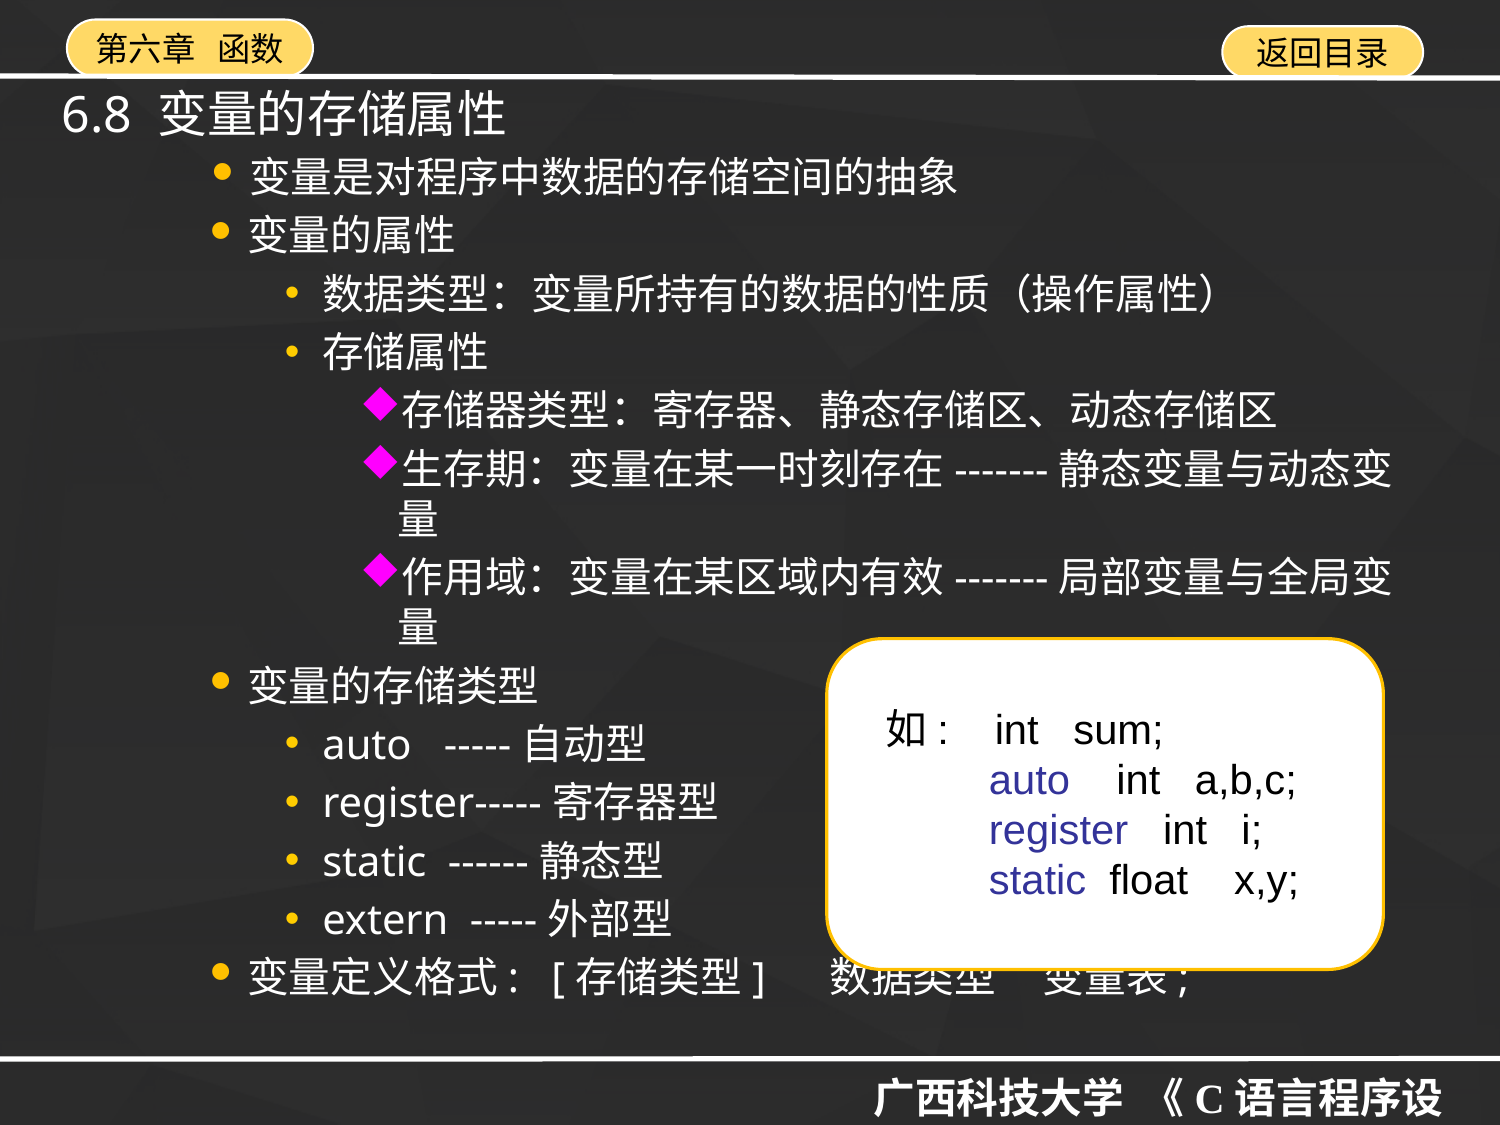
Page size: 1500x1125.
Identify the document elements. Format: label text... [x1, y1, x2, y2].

picture [0, 1062, 1500, 1125]
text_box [826, 638, 1384, 970]
text_box 6.8 变量的存储属性 变量是对程序中数据的存储空间的抽象 [46, 74, 1435, 321]
picture [0, 0, 1500, 75]
picture [0, 79, 1500, 1056]
text_box 变量的属性 数据类型：变量所持有的数据的性质（操作属性） 存储属性 存储器类型：寄存器、静态存储区、动态存储区 生存期：变量在某一时刻存在-------静态变量与动态变量 作用域：变量在某区域内有效-------局部变量与全局变量 变量的存储类型 auto -----自动型 register-----寄存器型 static ------静态型 extern -----外部型 变量定义格式: [存储类型] 数据类型 变量表; [45, 201, 1433, 1027]
